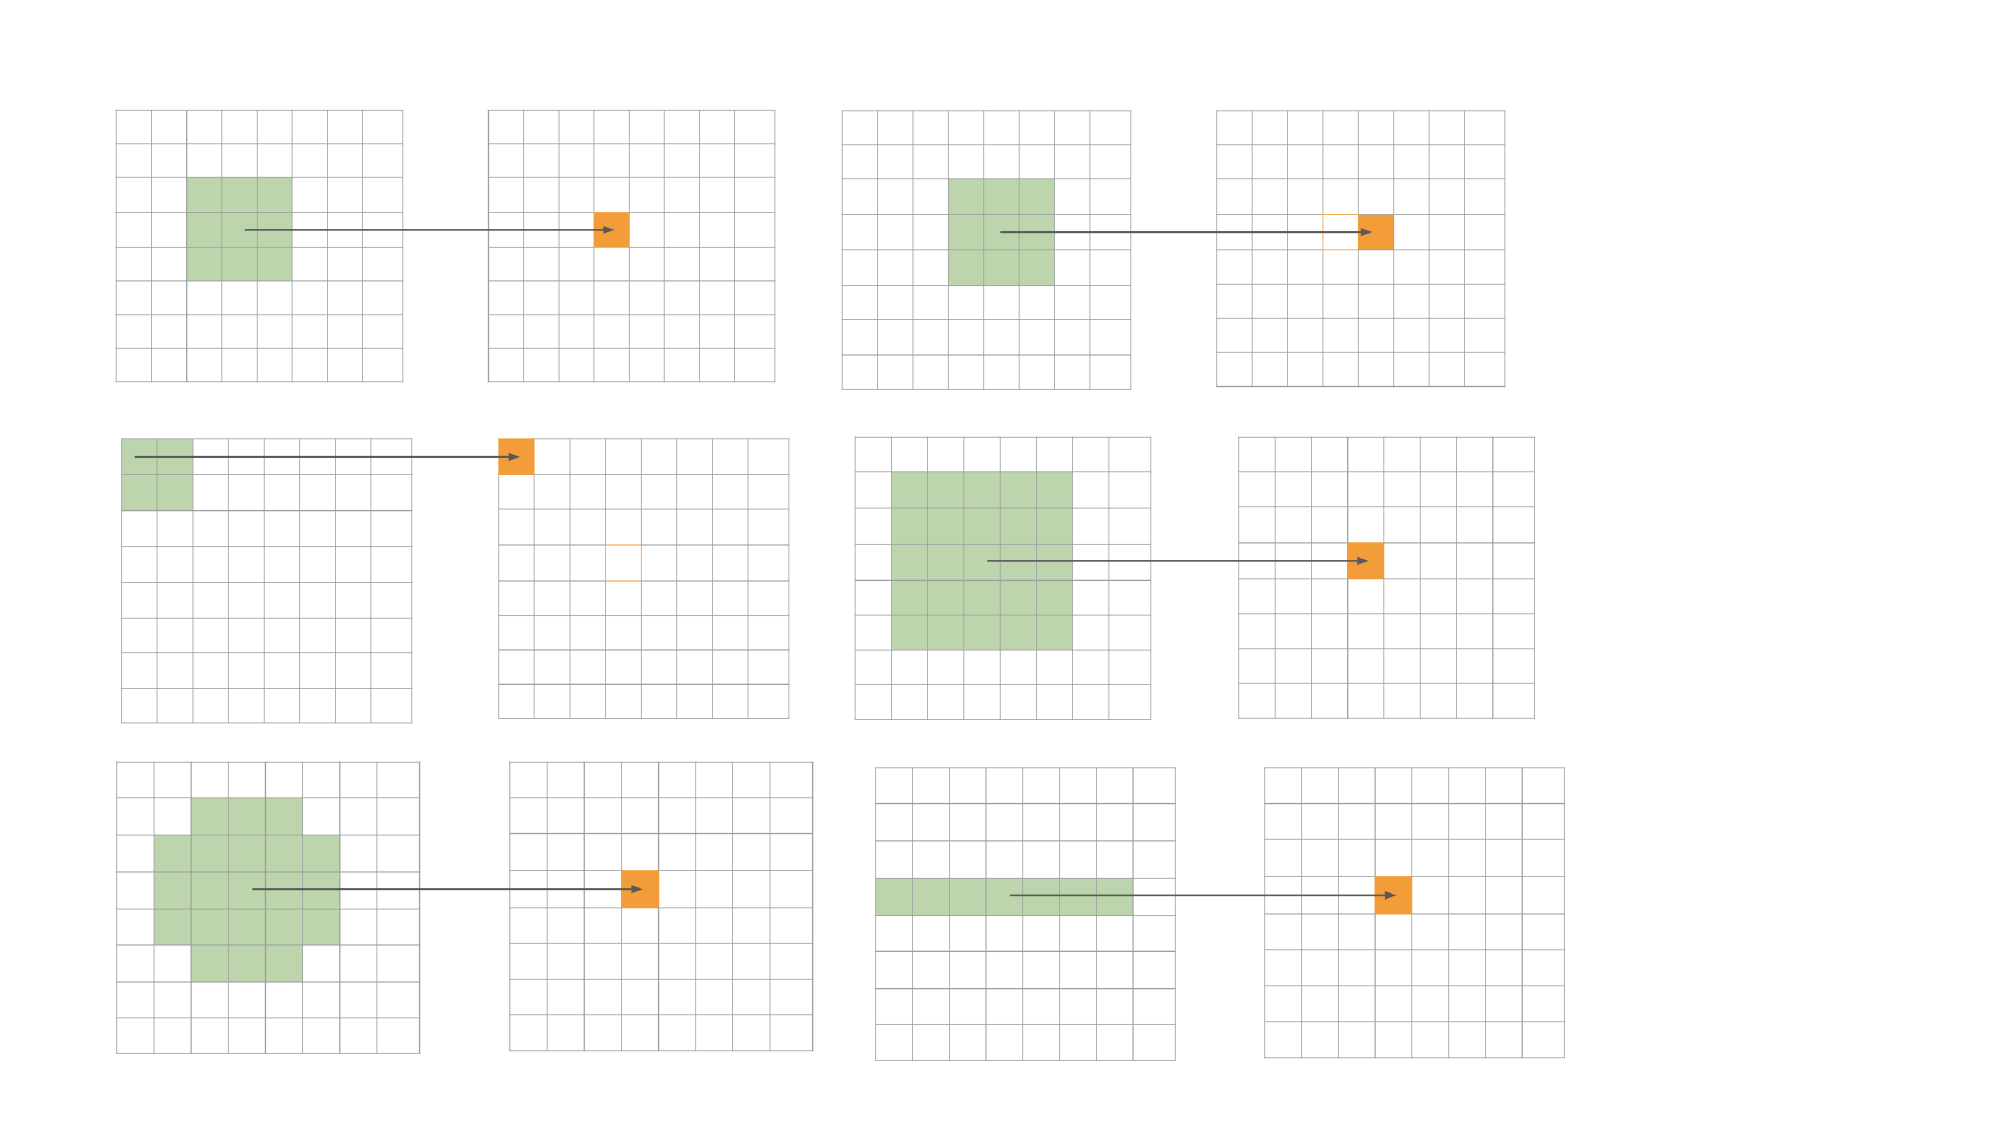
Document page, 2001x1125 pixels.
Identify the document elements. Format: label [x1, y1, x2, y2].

picture [89, 89, 1599, 1094]
